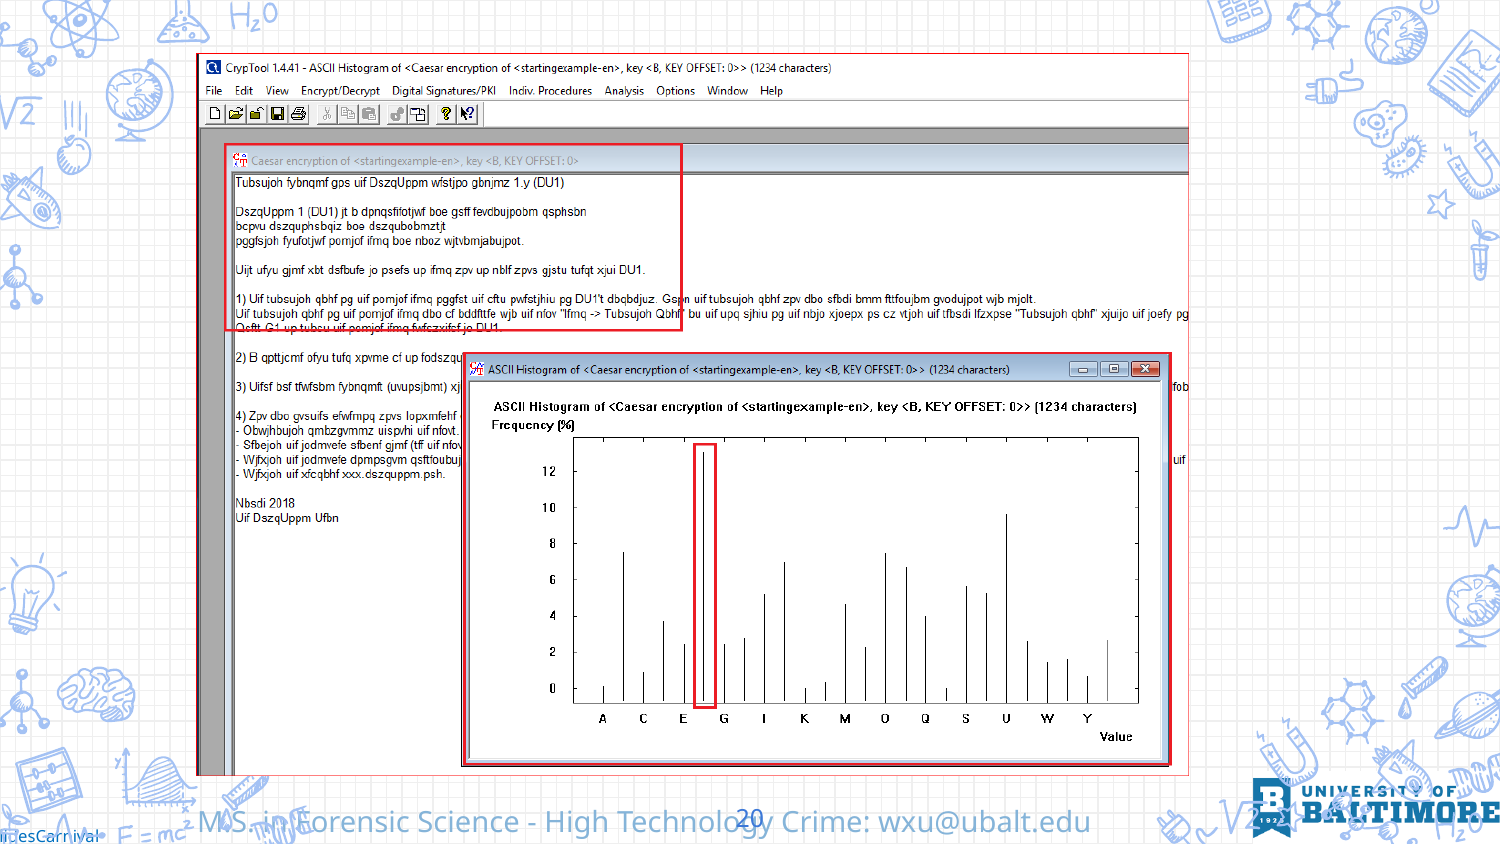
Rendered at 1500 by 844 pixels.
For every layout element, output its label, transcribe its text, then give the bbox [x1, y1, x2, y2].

picture [1481, 771, 1489, 788]
slide_number 20 [705, 796, 795, 844]
picture [1471, 771, 1479, 786]
picture [1354, 819, 1361, 827]
picture [1388, 823, 1396, 835]
picture [1405, 773, 1430, 800]
picture [1408, 786, 1417, 792]
picture [1283, 771, 1308, 783]
picture [1381, 771, 1421, 792]
picture [1479, 779, 1483, 790]
picture [1253, 771, 1500, 844]
picture [1375, 780, 1390, 791]
picture [1342, 796, 1349, 806]
picture [195, 53, 1189, 776]
